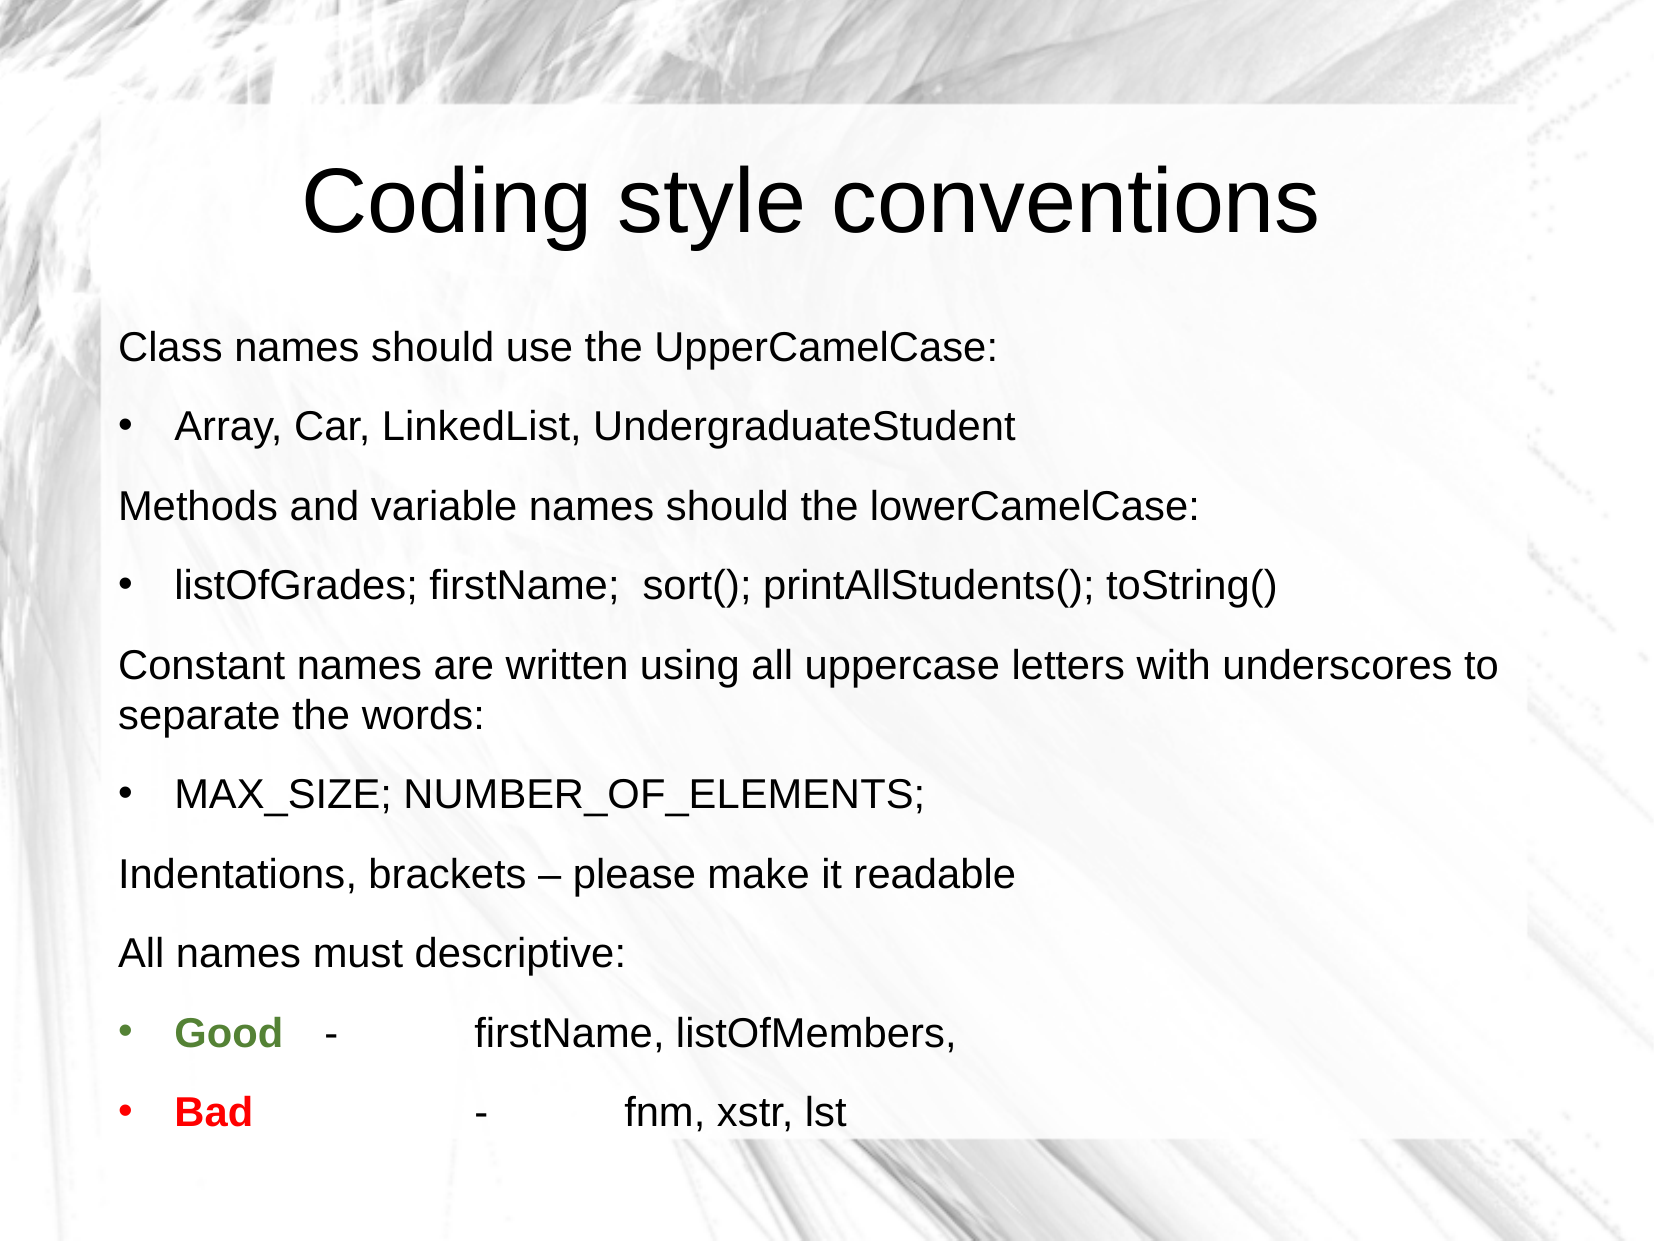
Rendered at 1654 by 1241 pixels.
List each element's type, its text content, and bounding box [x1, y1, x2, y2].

picture [0, 0, 1654, 1241]
list Class names should use the UpperCamelCase: Array, Car, LinkedList, UndergraduateStudent Methods and variable names should the lowerCamelCase: listOfGrades; firstName; sort(); printAllStudents(); toString() Constant names are written using all uppercase letters with underscores to separate the words: MAX_SIZE; NUMBER_OF_ELEMENTS; Indentations, brackets – please make it readable All names must descriptive: Good - firstName, listOfMembers, Bad - fnm, xstr, lst [118, 319, 1571, 1102]
title Coding style conventions [118, 112, 1506, 281]
